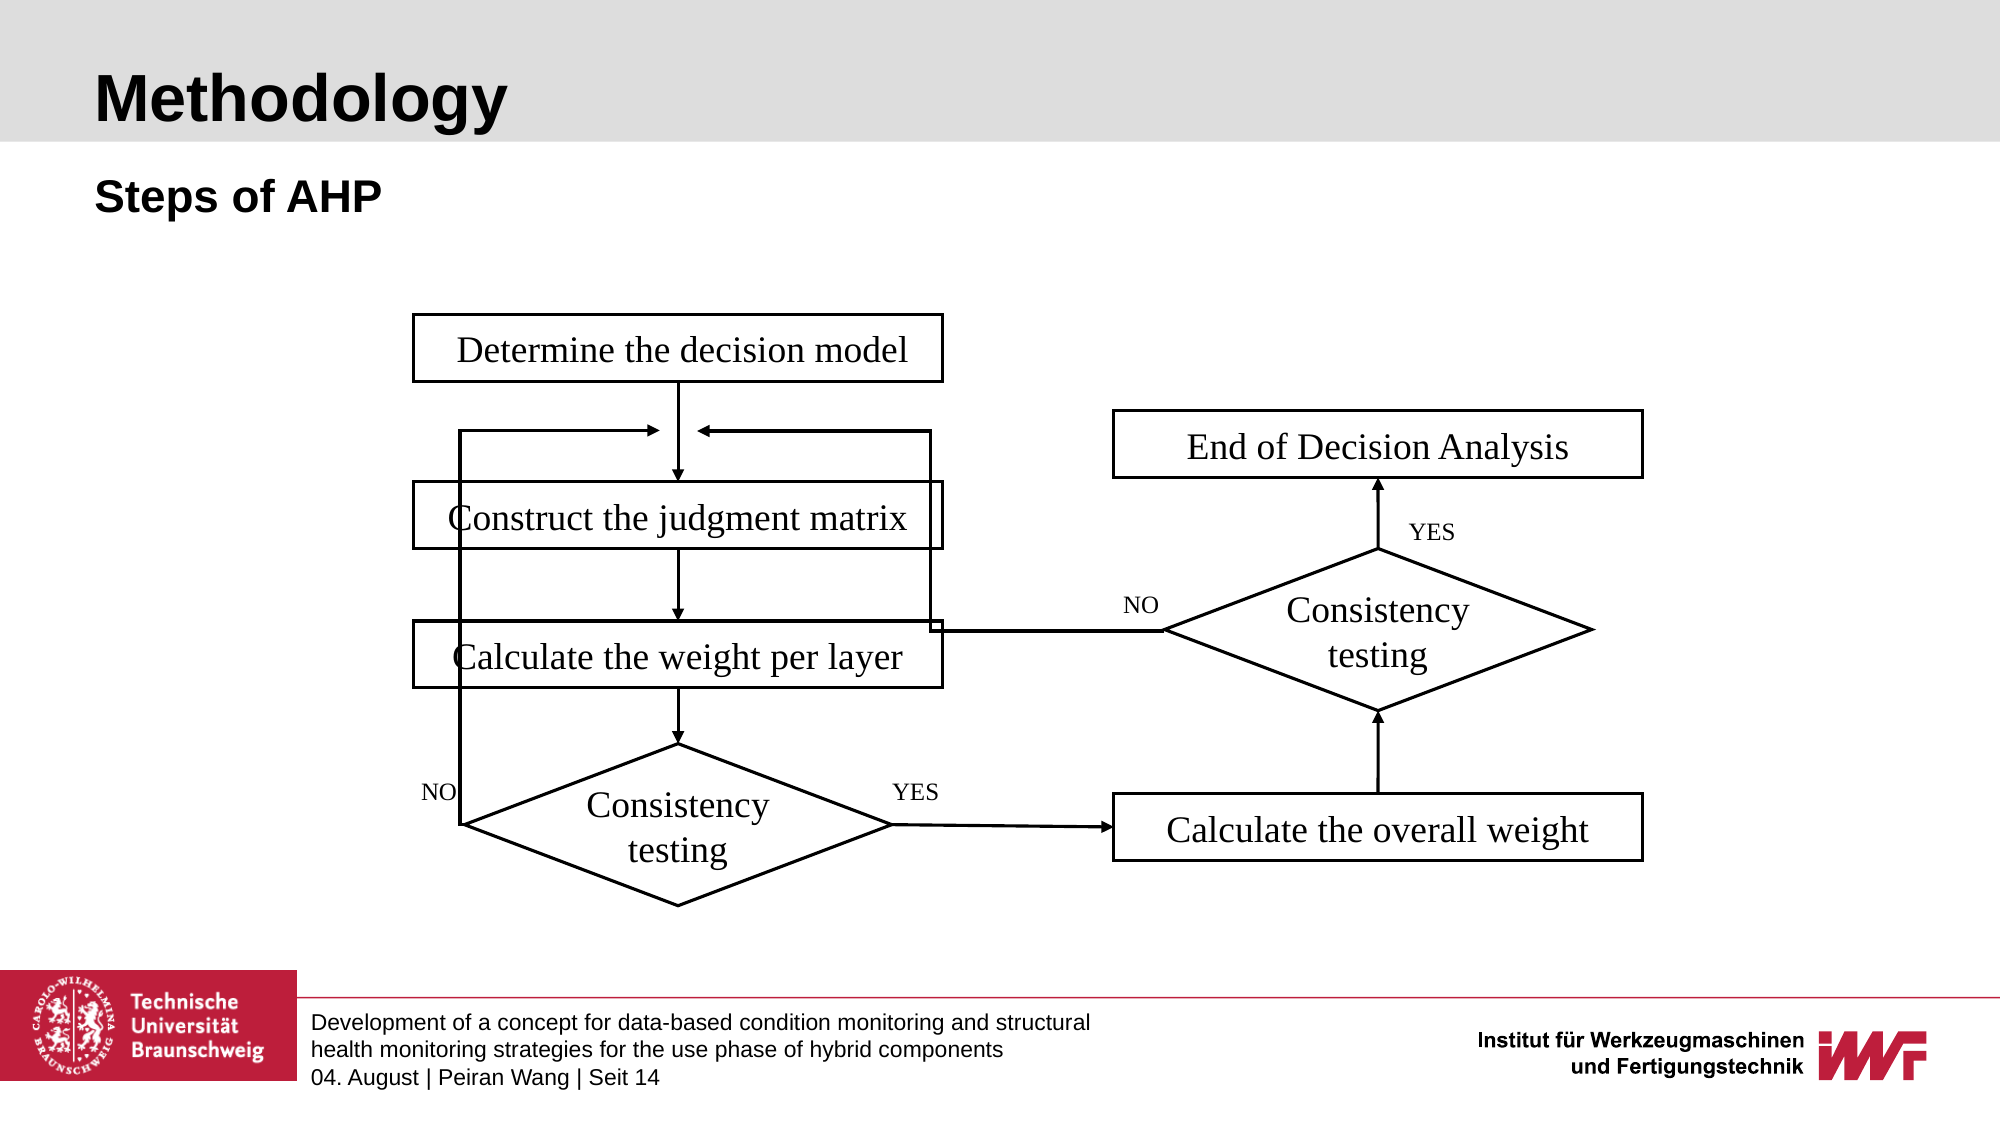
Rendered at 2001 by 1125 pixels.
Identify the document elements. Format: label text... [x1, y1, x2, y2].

text_box End of Decision Analysis [1113, 410, 1643, 479]
text_box Construct the judgment matrix [660, 481, 697, 549]
text_box Consistency testing [465, 742, 891, 907]
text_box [697, 430, 1165, 632]
text_box NO [406, 768, 464, 814]
picture [0, 970, 297, 1081]
text_box Calculate the overall weight [1113, 793, 1643, 861]
text_box Determine the decision model [413, 314, 943, 382]
text_box NO [1165, 581, 1175, 627]
title Methodology [94, 17, 1927, 135]
text_box Calculate the weight per layer [413, 620, 460, 689]
text_box Construct the judgment matrix [413, 481, 460, 549]
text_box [464, 430, 660, 825]
text_box Calculate the weight per layer [660, 620, 943, 689]
text_box YES [1393, 508, 1471, 553]
text_box Development of a concept for data-based condition monitoring and structural health monitoring strategies for the use phase of hybrid components 04. August | Peiran Wang | Seit 14 [310, 1007, 1094, 1090]
text_box YES [877, 768, 955, 814]
text_box Steps of AHP [94, 166, 1927, 255]
text_box Consistency testing [1165, 548, 1595, 712]
